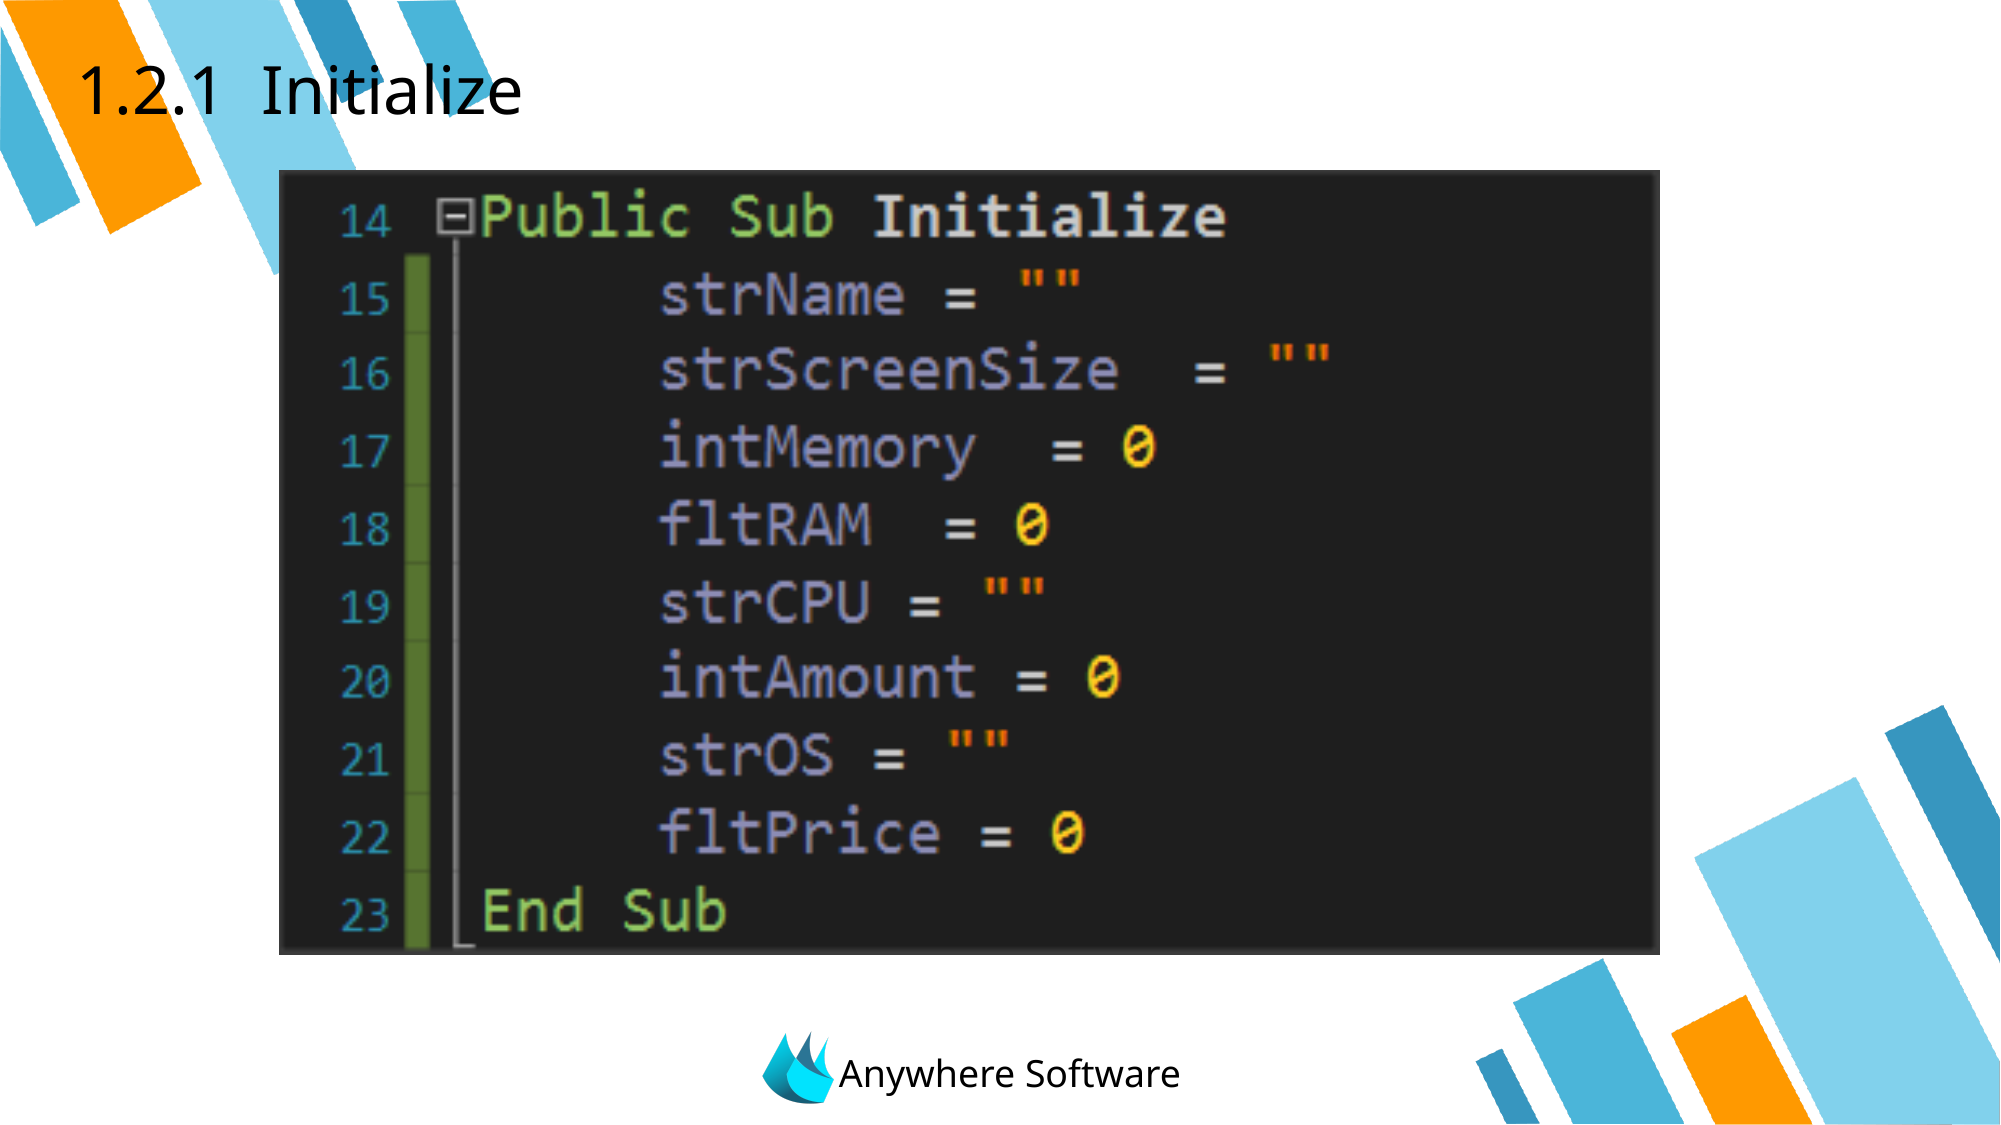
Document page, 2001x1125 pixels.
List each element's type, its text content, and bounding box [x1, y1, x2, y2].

picture [0, 0, 2000, 1125]
title 1.2.1 Initialize [61, 22, 1863, 165]
